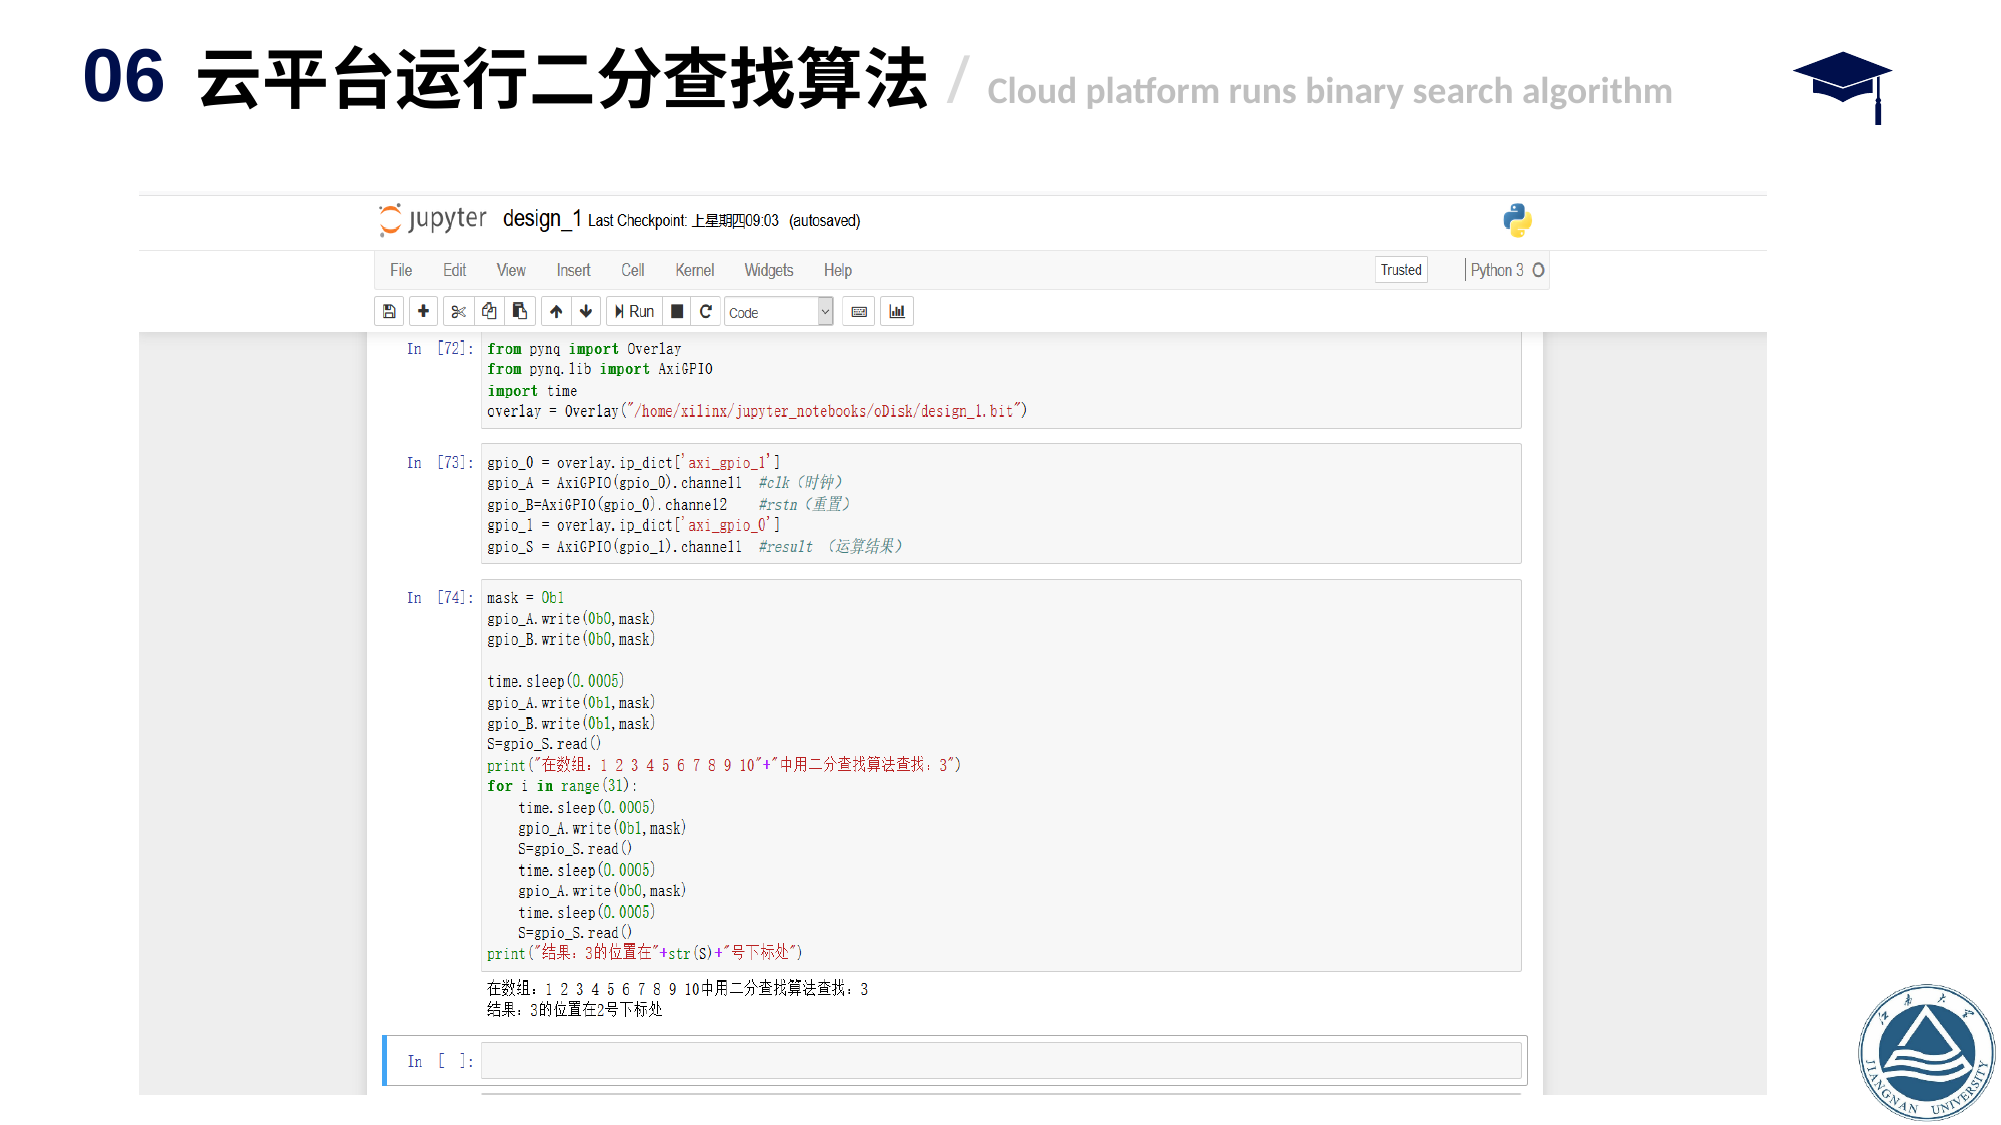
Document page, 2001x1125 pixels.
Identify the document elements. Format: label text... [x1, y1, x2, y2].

picture [139, 191, 1767, 1095]
text_box 06 [68, 18, 182, 124]
text_box 云平台运行二分查找算法/ Cloud platform runs binary search algorithm [181, 29, 1835, 170]
text_box [1792, 51, 1893, 125]
picture [1854, 979, 2000, 1125]
